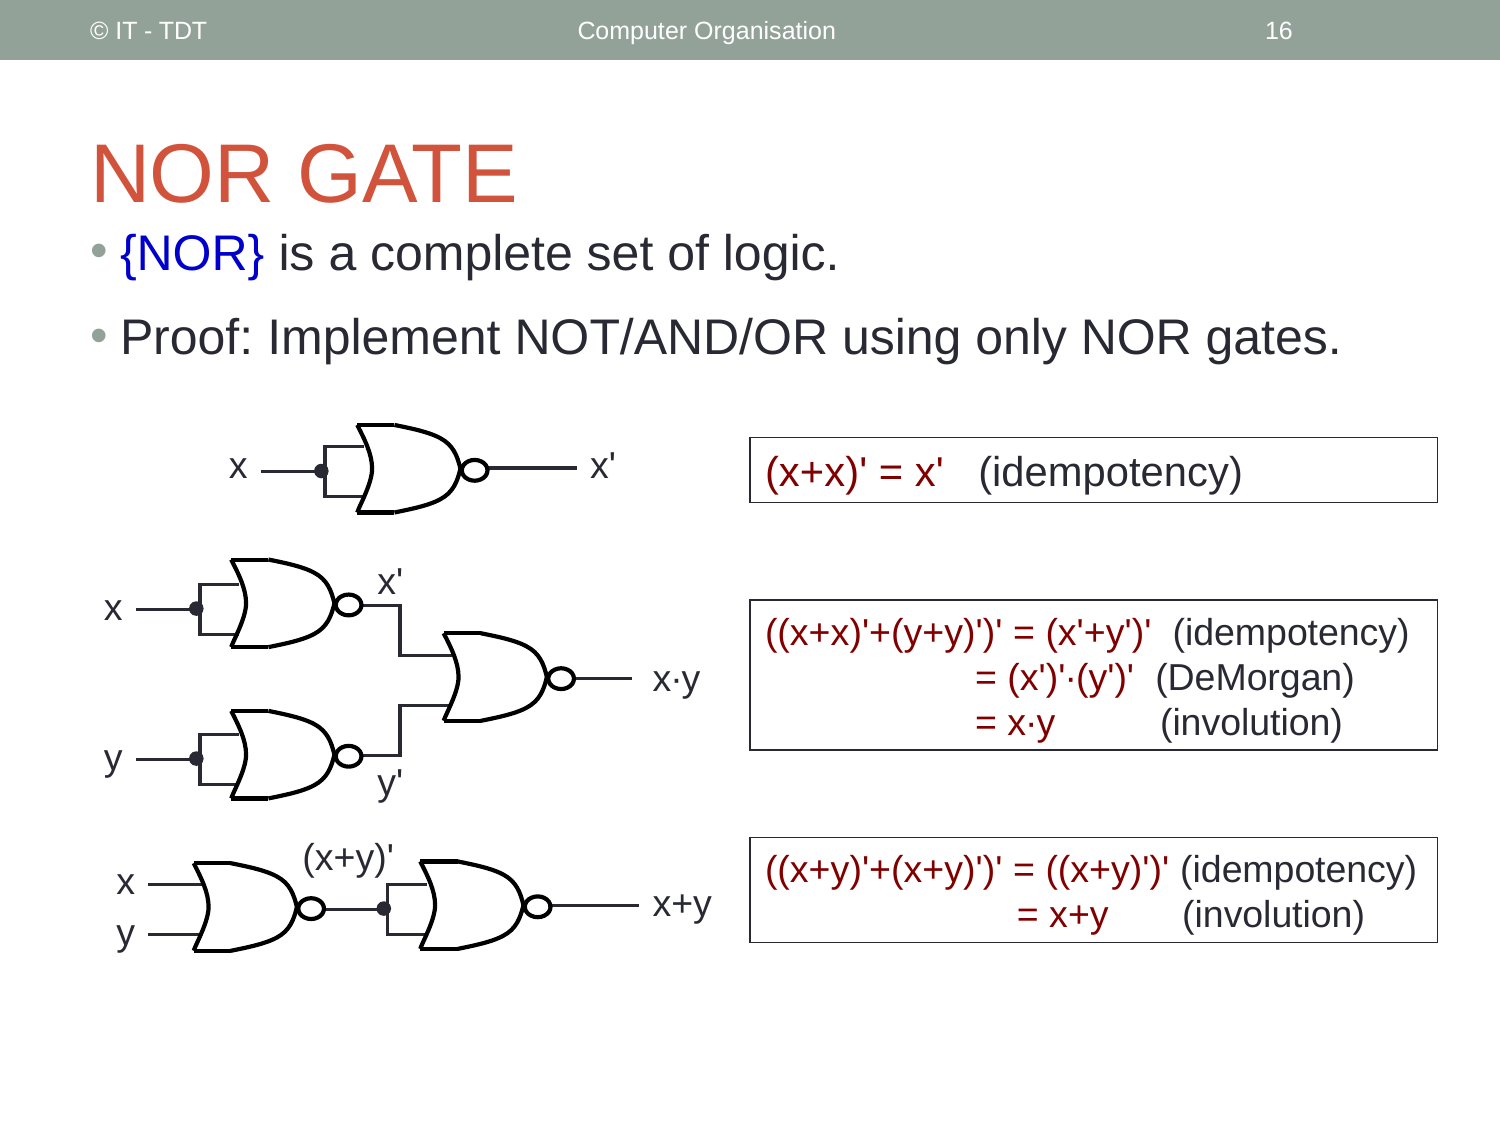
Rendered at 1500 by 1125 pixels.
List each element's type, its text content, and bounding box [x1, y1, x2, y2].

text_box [99, 824, 738, 961]
slide_number © IT - TDT [75, 3, 550, 57]
text_box ((x+x)'+(y+y)')' = (x'+y')' (idempotency) = (x')'∙(y')' (DeMorgan) = x∙y (involution) [749, 599, 1438, 750]
text_box ((x+y)'+(x+y)')' = ((x+y)')' (idempotency) = x+y (involution) [749, 837, 1438, 943]
text_box (x+x)' = x' (idempotency) [749, 437, 1438, 503]
list {NOR} is a complete set of logic. Proof: Implement NOT/AND/OR using only NOR gates. [75, 212, 1425, 413]
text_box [212, 424, 651, 513]
title NOR GATE [75, 87, 1425, 212]
slide_number ‹#› [1250, 3, 1425, 57]
footer Computer Organisation [562, 3, 1238, 57]
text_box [87, 549, 738, 811]
